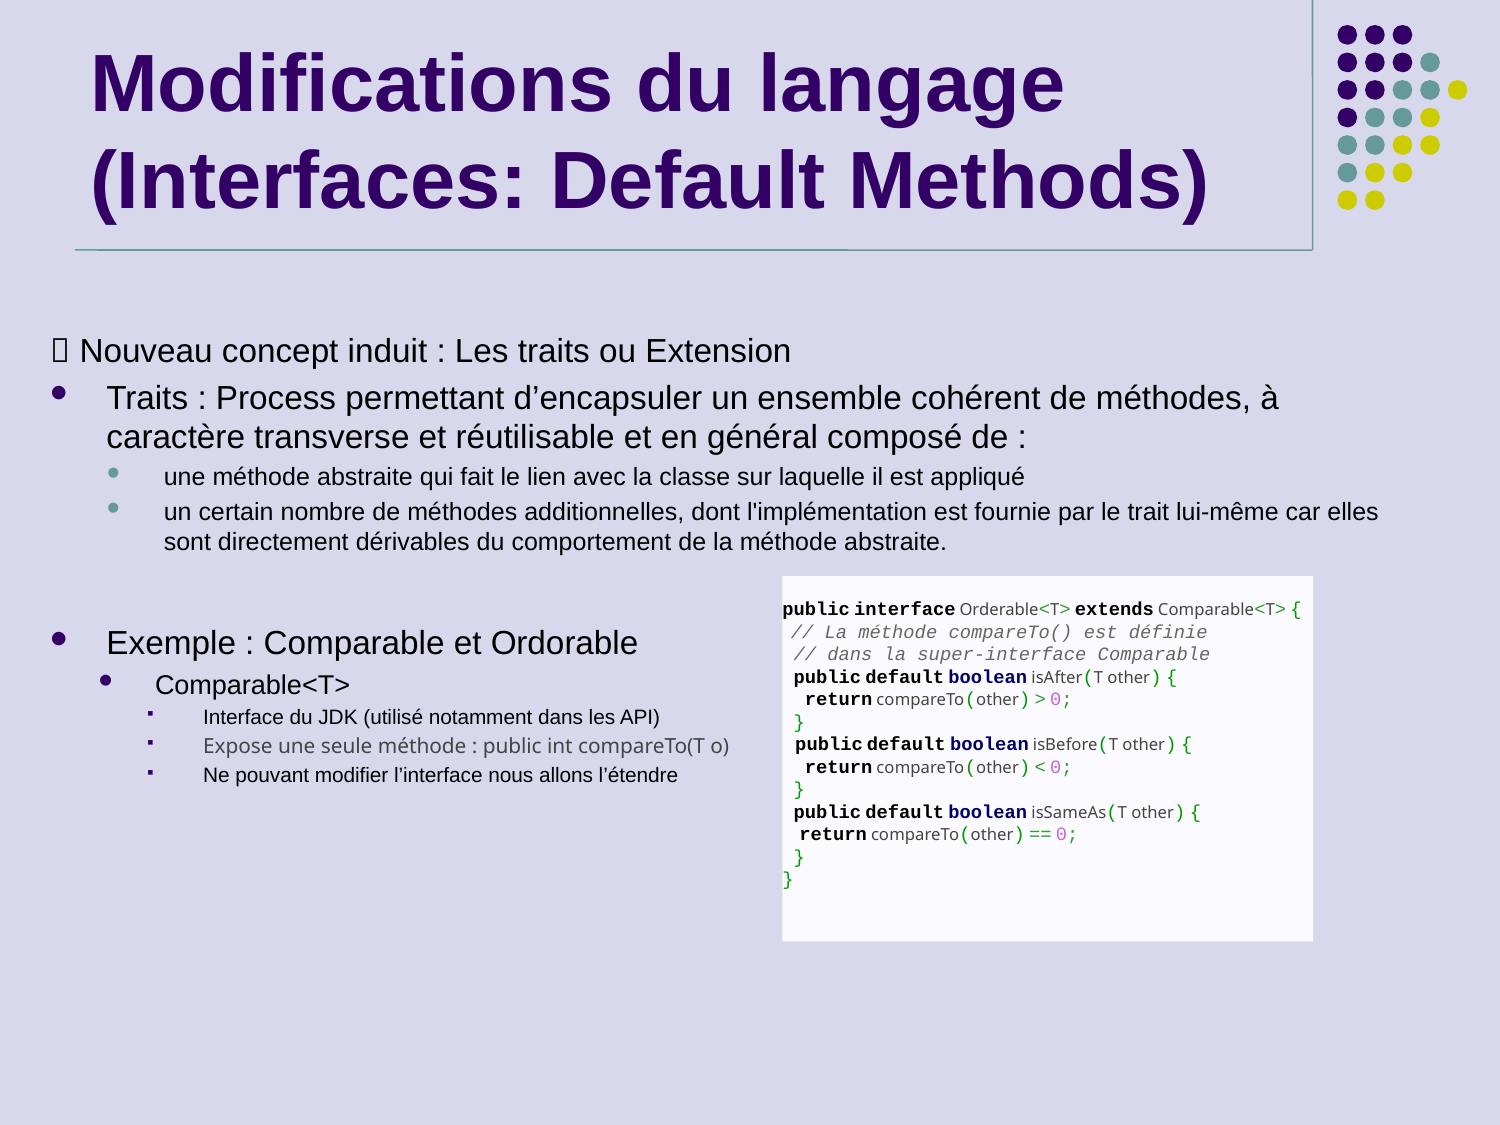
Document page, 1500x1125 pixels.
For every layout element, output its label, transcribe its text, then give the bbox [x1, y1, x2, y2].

list  Nouveau concept induit : Les traits ou Extension Traits : Process permettant d’encapsuler un ensemble cohérent de méthodes, à caractère transverse et réutilisable et en général composé de : une méthode abstraite qui fait le lien avec la classe sur laquelle il est appliqué un certain nombre de méthodes additionnelles, dont l'implémentation est fournie par le trait lui-même car elles sont directement dérivables du comportement de la méthode abstraite. Exemple : Comparable et Ordorable Comparable<T> Interface du JDK (utilisé notamment dans les API) Expose une seule méthode : public int compareTo(T o) Ne pouvant modifier l’interface nous allons l’étendre [35, 321, 1443, 1046]
title Modifications du langage (Interfaces: Default Methods) [75, 20, 1313, 233]
text_box public interface Orderable<T> extends Comparable<T> { // La méthode compareTo() est définie // dans la super-interface Comparable public default boolean isAfter(T other) { return compareTo(other) > 0; } public default boolean isBefore(T other) { return compareTo(other) < 0; } public default boolean isSameAs(T other) { return compareTo(other) == 0; } } [782, 576, 1314, 942]
